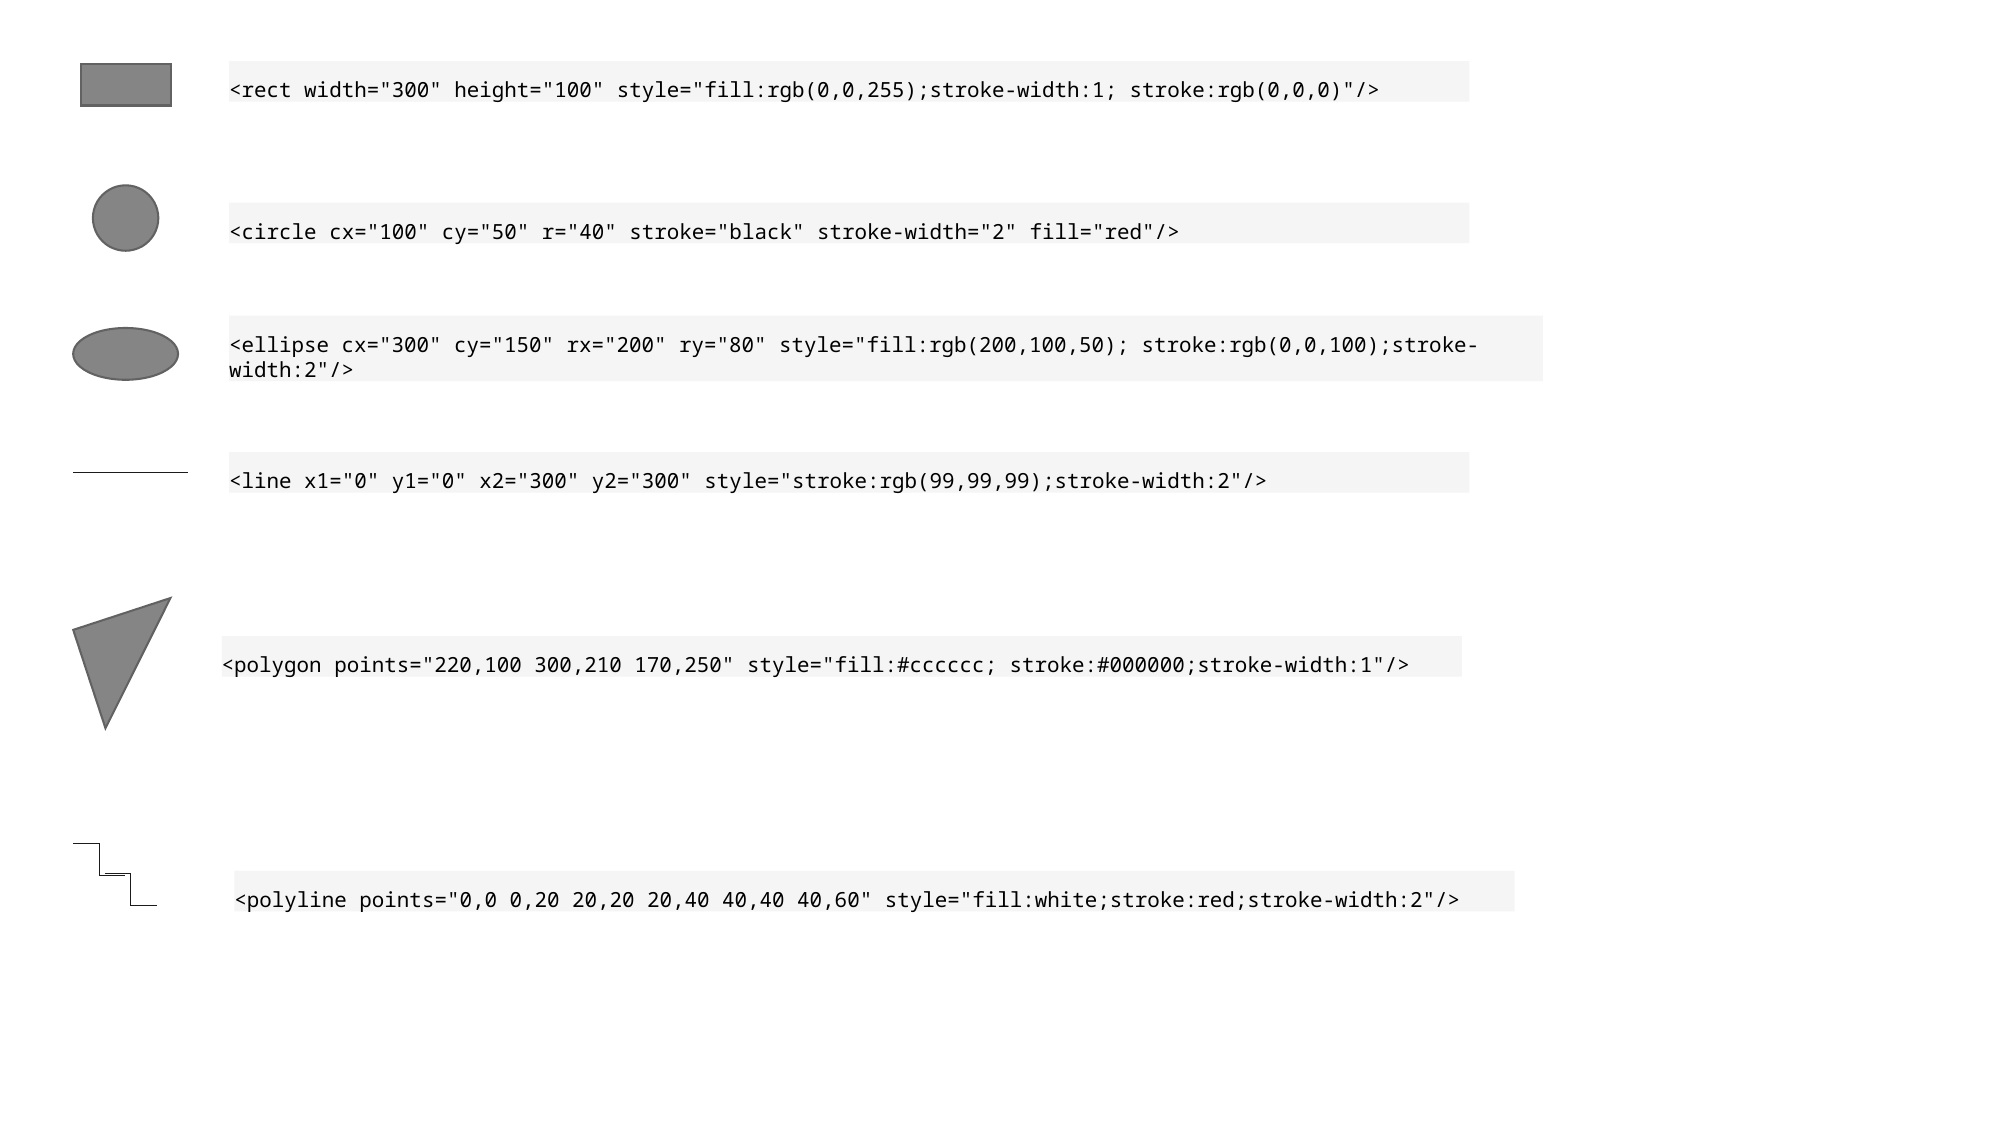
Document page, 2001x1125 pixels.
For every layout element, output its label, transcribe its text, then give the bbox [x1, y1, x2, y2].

text_box <rect width="300" height="100" style="fill:rgb(0,0,255);stroke-width:1; stroke:rgb(0,0,0)"/> [229, 61, 1470, 102]
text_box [104, 873, 157, 906]
text_box <polygon points="220,100 300,210 170,250" style="fill:#cccccc; stroke:#000000;stroke-width:1"/> [221, 636, 1462, 677]
text_box [71, 596, 173, 731]
text_box [91, 184, 160, 252]
text_box [80, 63, 172, 107]
text_box <ellipse cx="300" cy="150" rx="200" ry="80" style="fill:rgb(200,100,50); stroke:rgb(0,0,100);stroke-width:2"/> [229, 315, 1543, 382]
text_box [72, 326, 180, 381]
text_box <polyline points="0,0 0,20 20,20 20,40 40,40 40,60" style="fill:white;stroke:red;stroke-width:2"/> [234, 870, 1515, 912]
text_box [73, 843, 126, 876]
text_box <line x1="0" y1="0" x2="300" y2="300" style="stroke:rgb(99,99,99);stroke-width:2"/> [229, 452, 1470, 493]
text_box <circle cx="100" cy="50" r="40" stroke="black" stroke-width="2" fill="red"/> [229, 202, 1470, 244]
